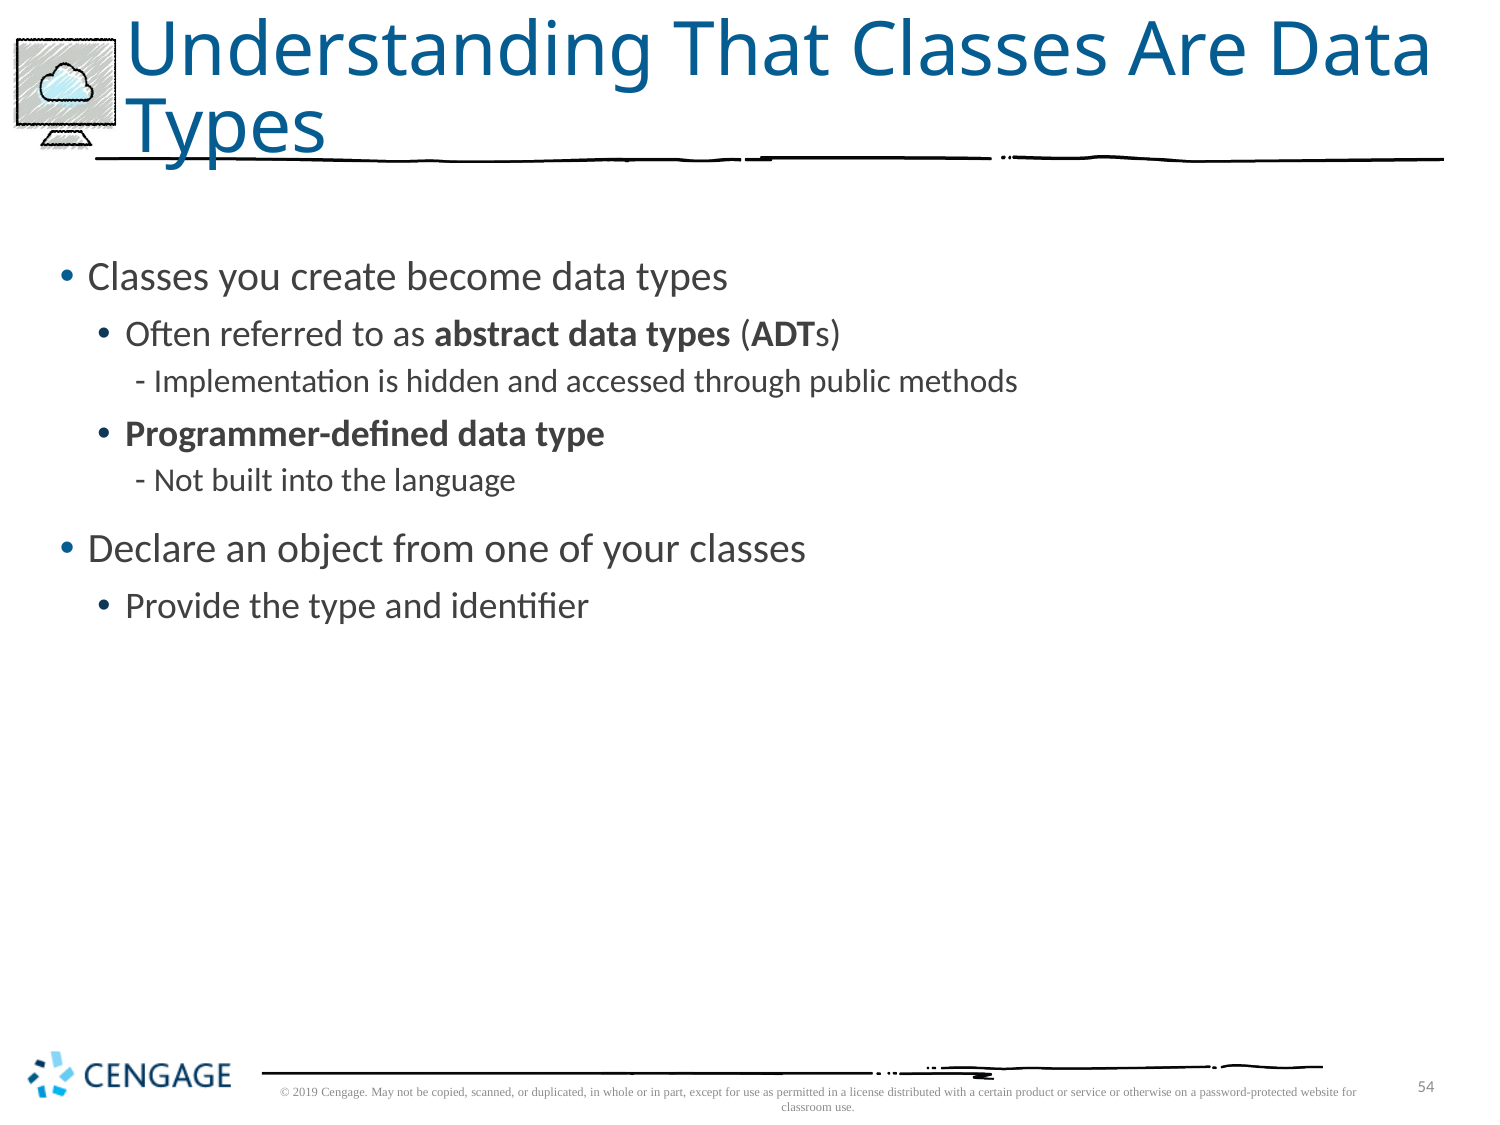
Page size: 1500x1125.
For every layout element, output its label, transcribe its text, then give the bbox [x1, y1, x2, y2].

picture [261, 1064, 1323, 1079]
list Classes you create become data types Often referred to as abstract data types (ADTs) Implementation is hidden and accessed through public methods Programmer-defined data type Not built into the language Declare an object from one of your classes Provide the type and identifier [59, 252, 1441, 738]
picture [12, 36, 117, 151]
picture [7, 1037, 244, 1111]
footer © 2019 Cengage. May not be copied, scanned, or duplicated, in whole or in part, except for use as permitted in a license distributed with a certain product or service or otherwise on a password-protected website for classroom use. [261, 1079, 1375, 1120]
title Understanding That Classes Are Data Types [125, 67, 1442, 115]
picture [95, 155, 1444, 163]
